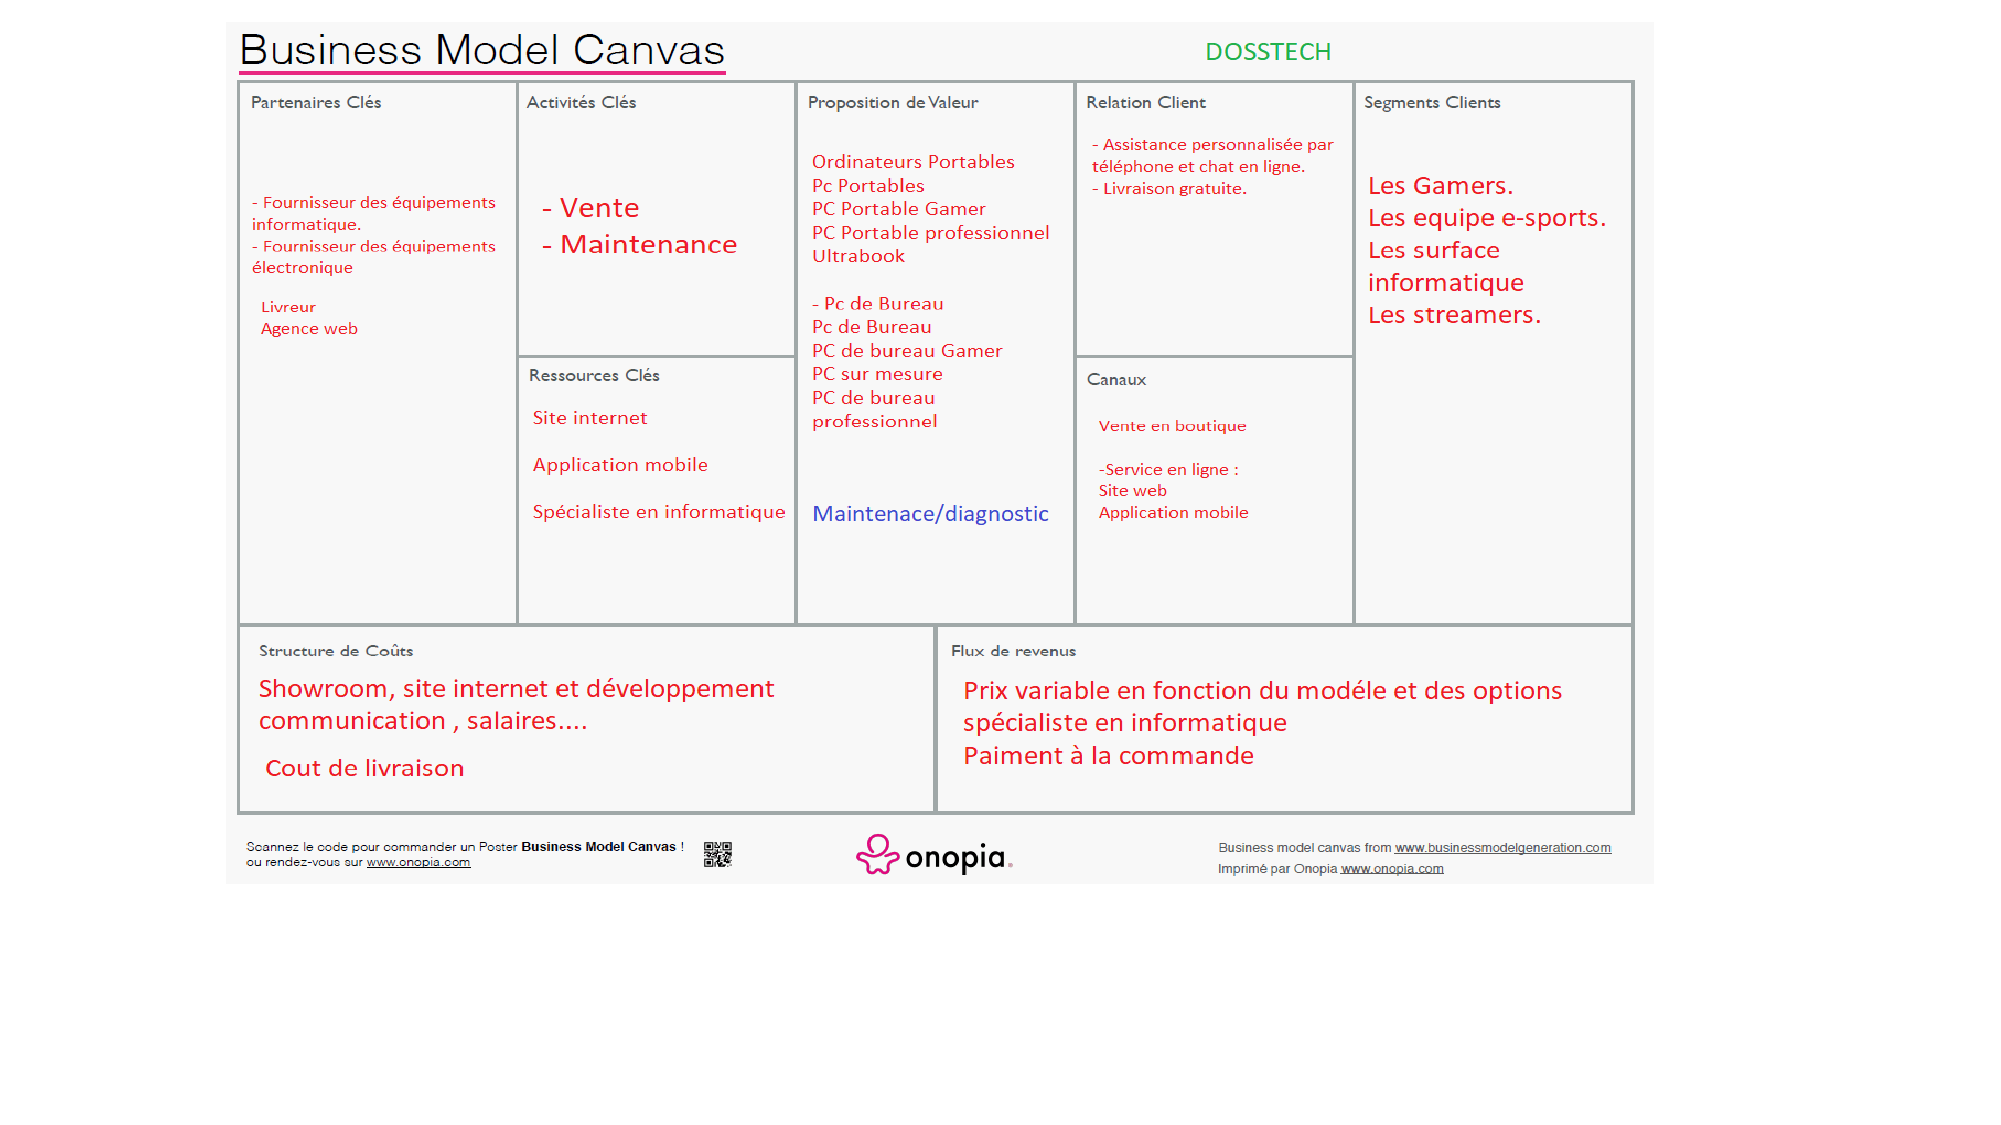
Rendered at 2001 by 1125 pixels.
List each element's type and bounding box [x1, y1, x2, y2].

picture [226, 22, 1654, 884]
